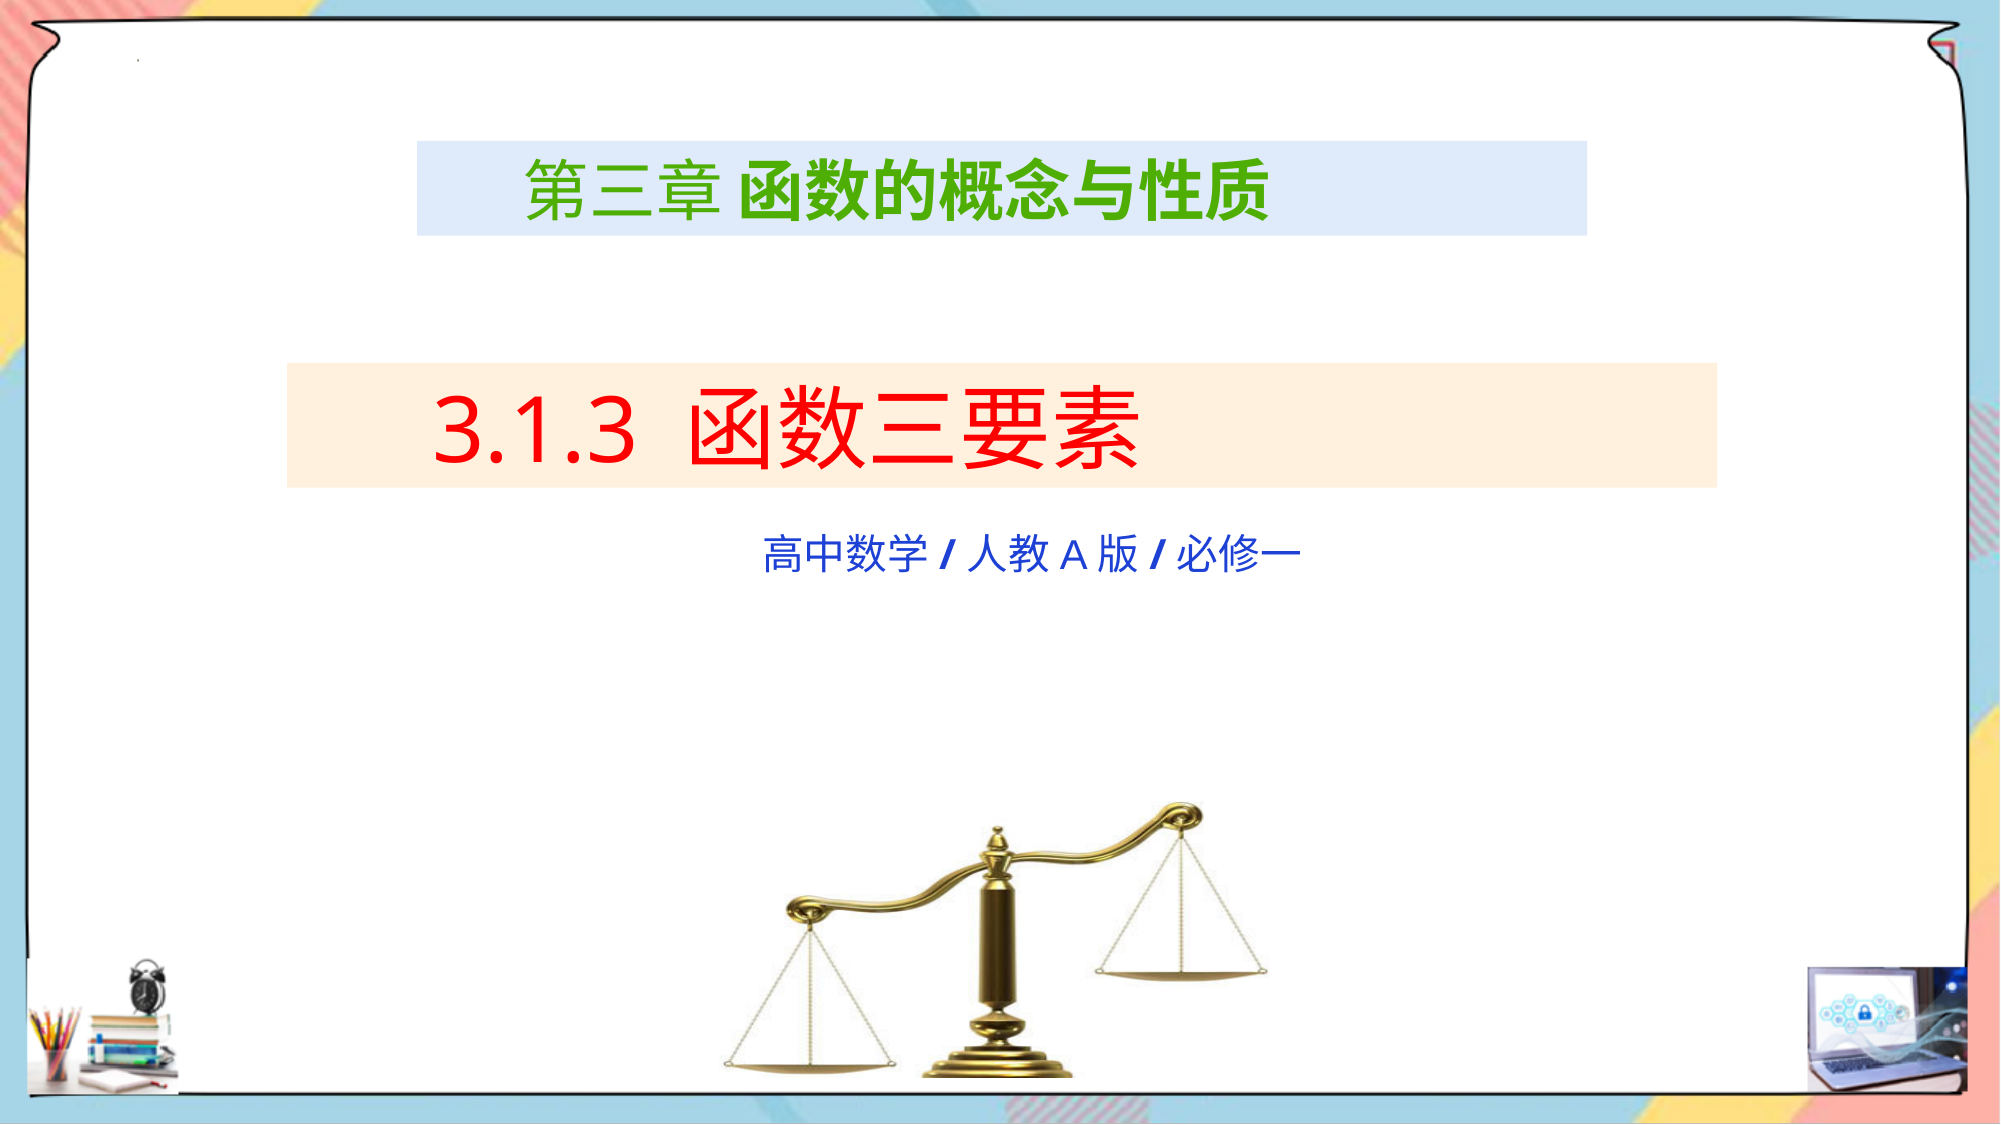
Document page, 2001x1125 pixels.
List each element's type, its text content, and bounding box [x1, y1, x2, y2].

text_box 第三章 函数的概念与性质 [417, 140, 1588, 236]
text_box 高中数学/人教A版/必修一 [747, 520, 1334, 585]
text_box 3.1.3 函数三要素 [287, 362, 1718, 488]
picture [0, 0, 2001, 1125]
